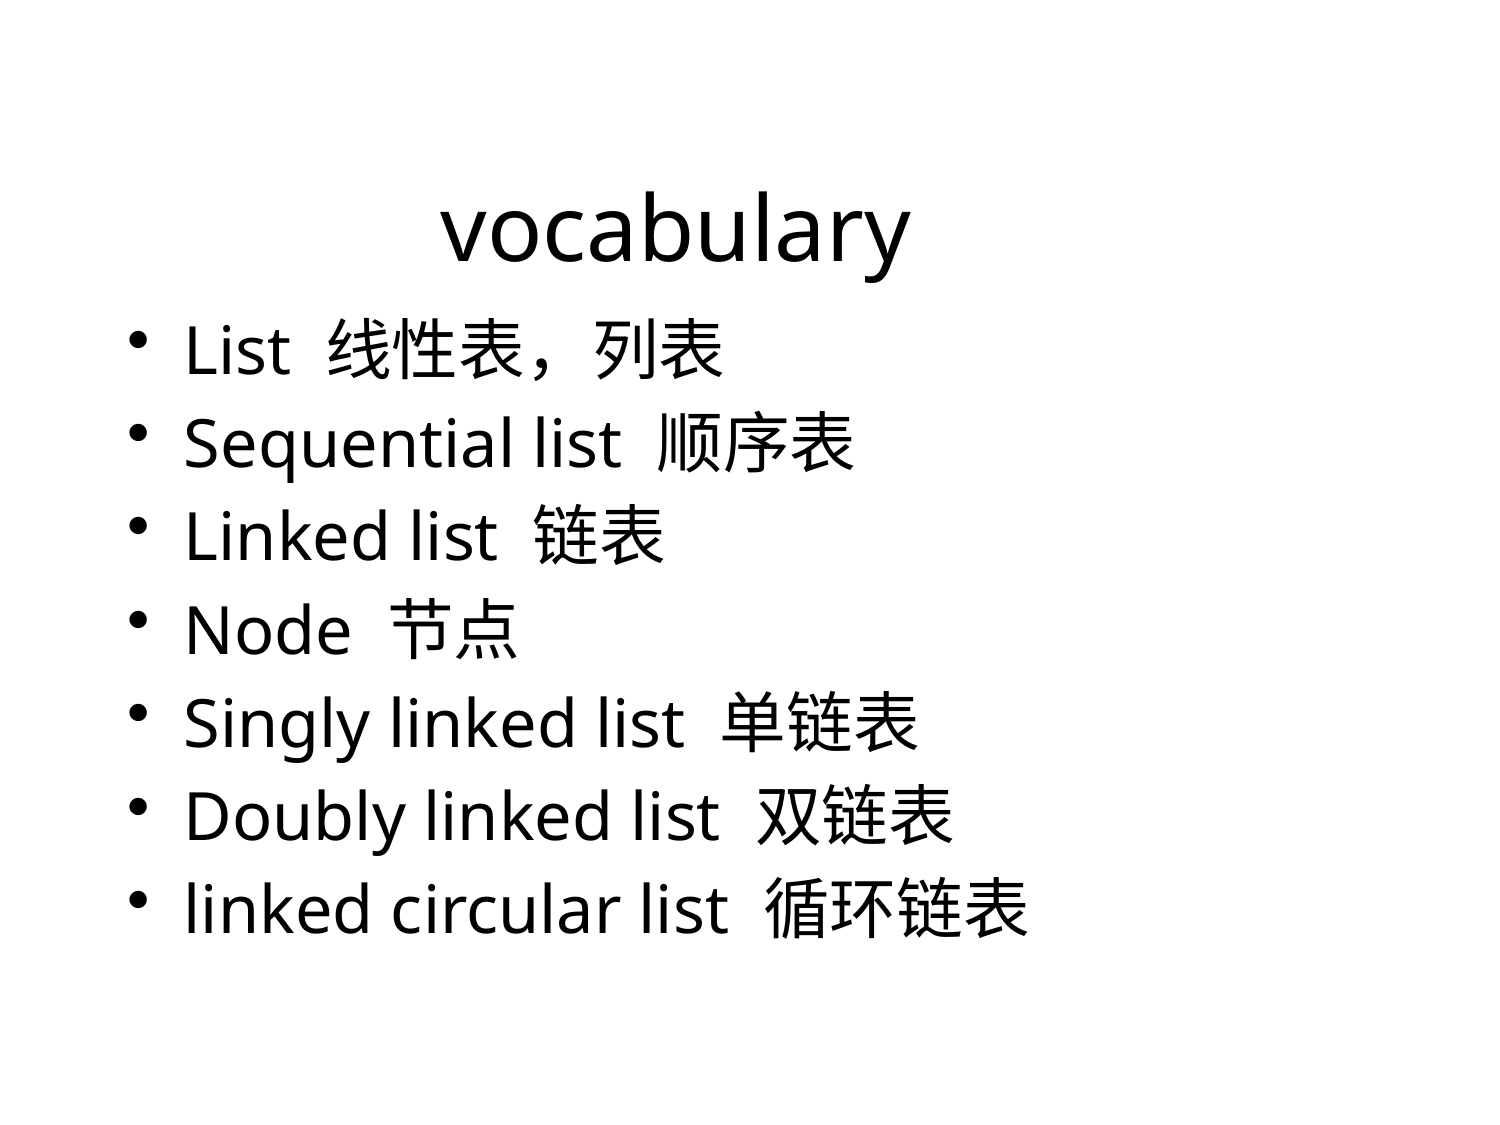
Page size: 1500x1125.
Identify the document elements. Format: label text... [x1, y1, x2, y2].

title vocabulary [112, 24, 1240, 288]
list List 线性表，列表 Sequential list 顺序表 Linked list 链表 Node 节点 Singly linked list 单链表 Doubly linked list 双链表 linked circular list 循环链表 [112, 299, 1375, 900]
